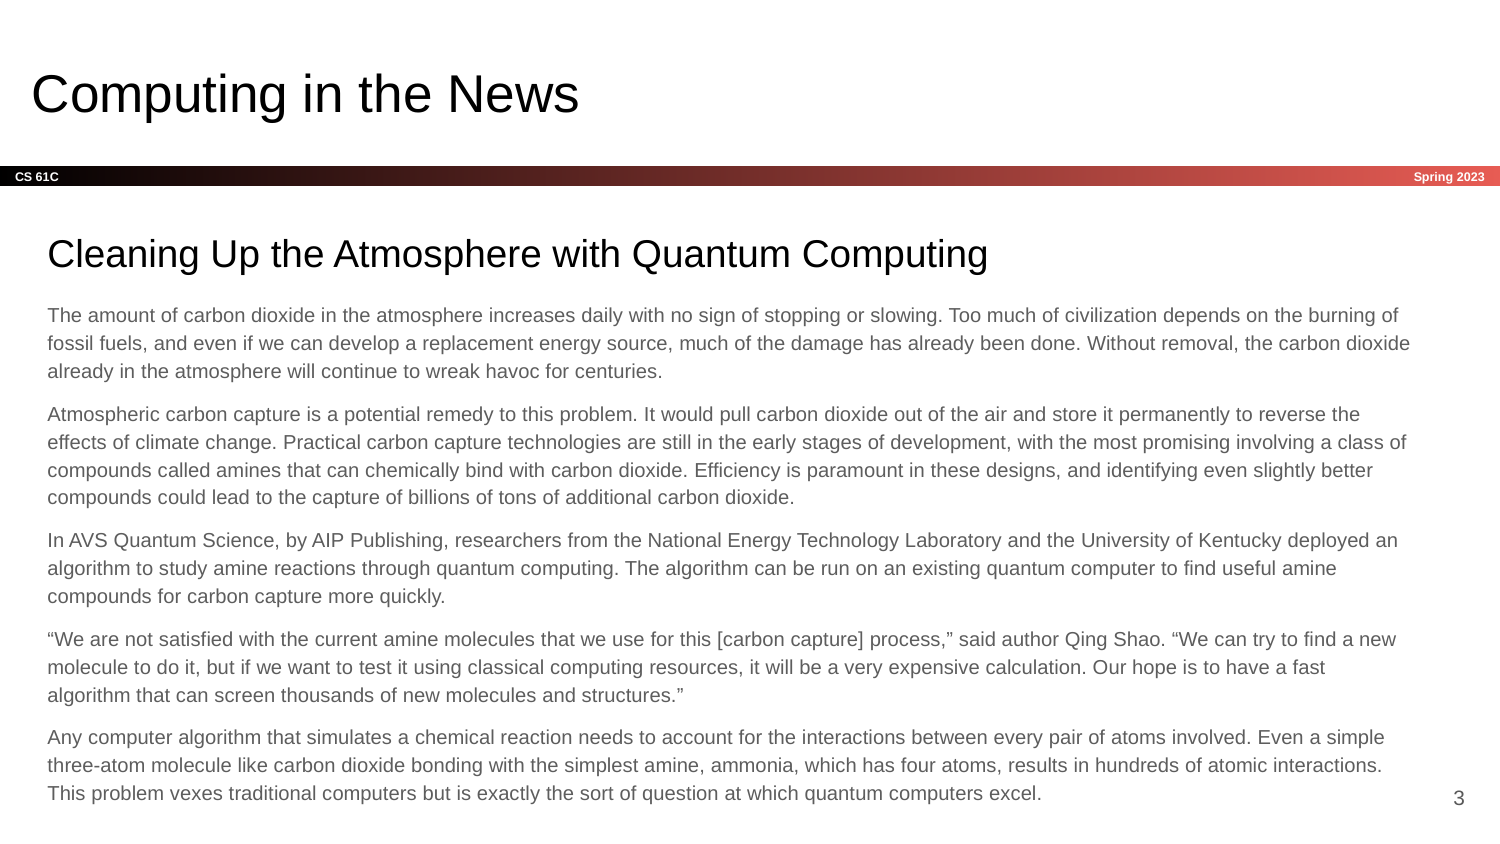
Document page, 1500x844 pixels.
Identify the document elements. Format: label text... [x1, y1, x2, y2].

list Cleaning Up the Atmosphere with Quantum Computing The amount of carbon dioxide in the atmosphere increases daily with no sign of stopping or slowing. Too much of civilization depends on the burning of fossil fuels, and even if we can develop a replacement energy source, much of the damage has already been done. Without removal, the carbon dioxide already in the atmosphere will continue to wreak havoc for centuries. Atmospheric carbon capture is a potential remedy to this problem. It would pull carbon dioxide out of the air and store it permanently to reverse the effects of climate change. Practical carbon capture technologies are still in the early stages of development, with the most promising involving a class of compounds called amines that can chemically bind with carbon dioxide. Efficiency is paramount in these designs, and identifying even slightly better compounds could lead to the capture of billions of tons of additional carbon dioxide. In AVS Quantum Science, by AIP Publishing, researchers from the National Energy Technology Laboratory and the University of Kentucky deployed an algorithm to study amine reactions through quantum computing. The algorithm can be run on an existing quantum computer to find useful amine compounds for carbon capture more quickly. “We are not satisfied with the current amine molecules that we use for this [carbon capture] process,” said author Qing Shao. “We can try to find a new molecule to do it, but if we want to test it using classical computing resources, it will be a very expensive calculation. Our hope is to have a fast algorithm that can screen thousands of new molecules and structures.” Any computer algorithm that simulates a chemical reaction needs to account for the interactions between every pair of atoms involved. Even a simple three-atom molecule like carbon dioxide bonding with the simplest amine, ammonia, which has four atoms, results in hundreds of atomic interactions. This problem vexes traditional computers but is exactly the sort of question at which quantum computers excel. [32, 204, 1431, 823]
slide_number 3 [1389, 764, 1480, 830]
title Computing in the News [16, 44, 1415, 139]
